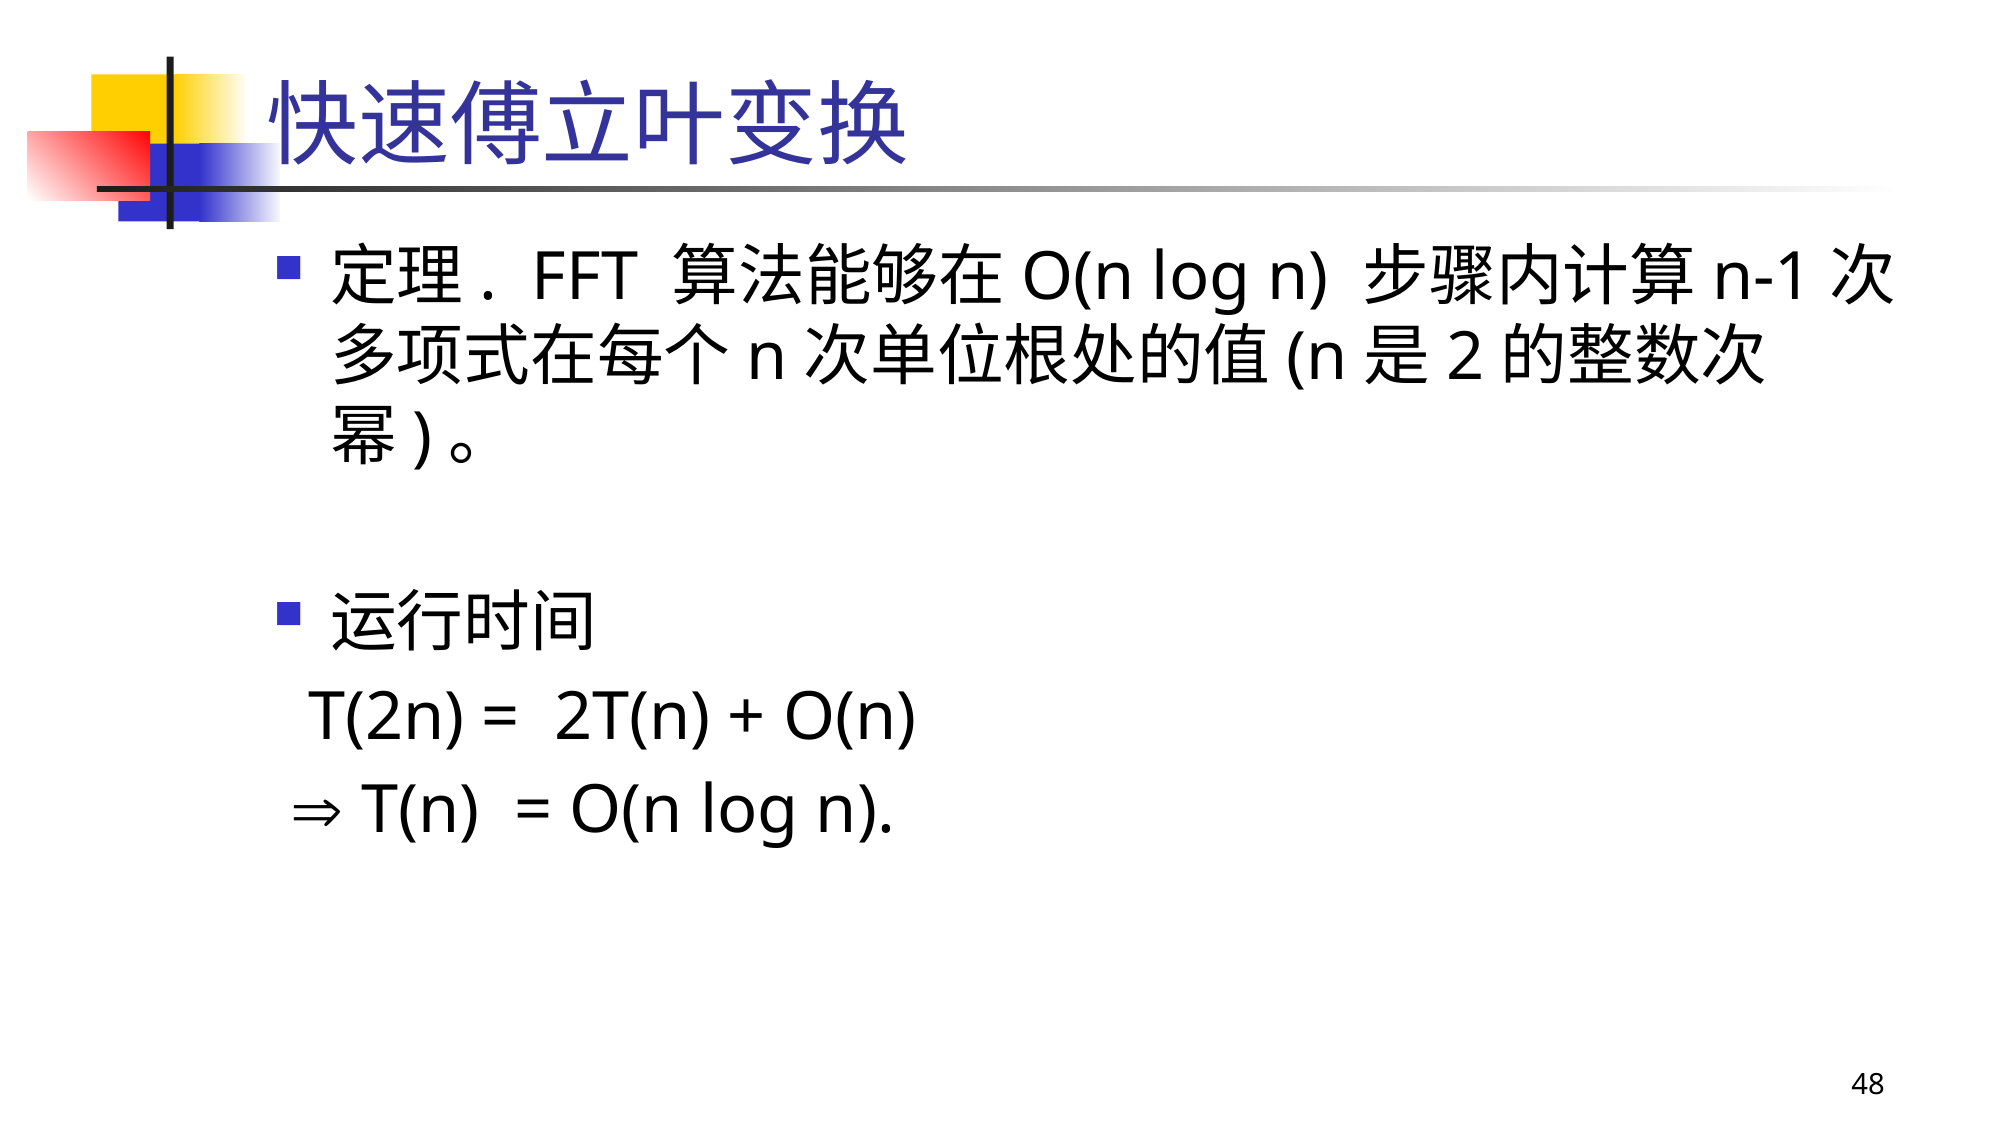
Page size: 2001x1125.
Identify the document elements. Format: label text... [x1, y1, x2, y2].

list 定理. FFT 算法能够在O(n log n) 步骤内计算n-1次多项式在每个n次单位根处的值(n是2的整数次幂)。 运行时间 T(2n) = 2T(n) + O(n)  T(n) = O(n log n). [258, 225, 1959, 901]
slide_number 48 [1483, 1037, 1900, 1113]
title 快速傅立叶变换 [251, 0, 1957, 183]
